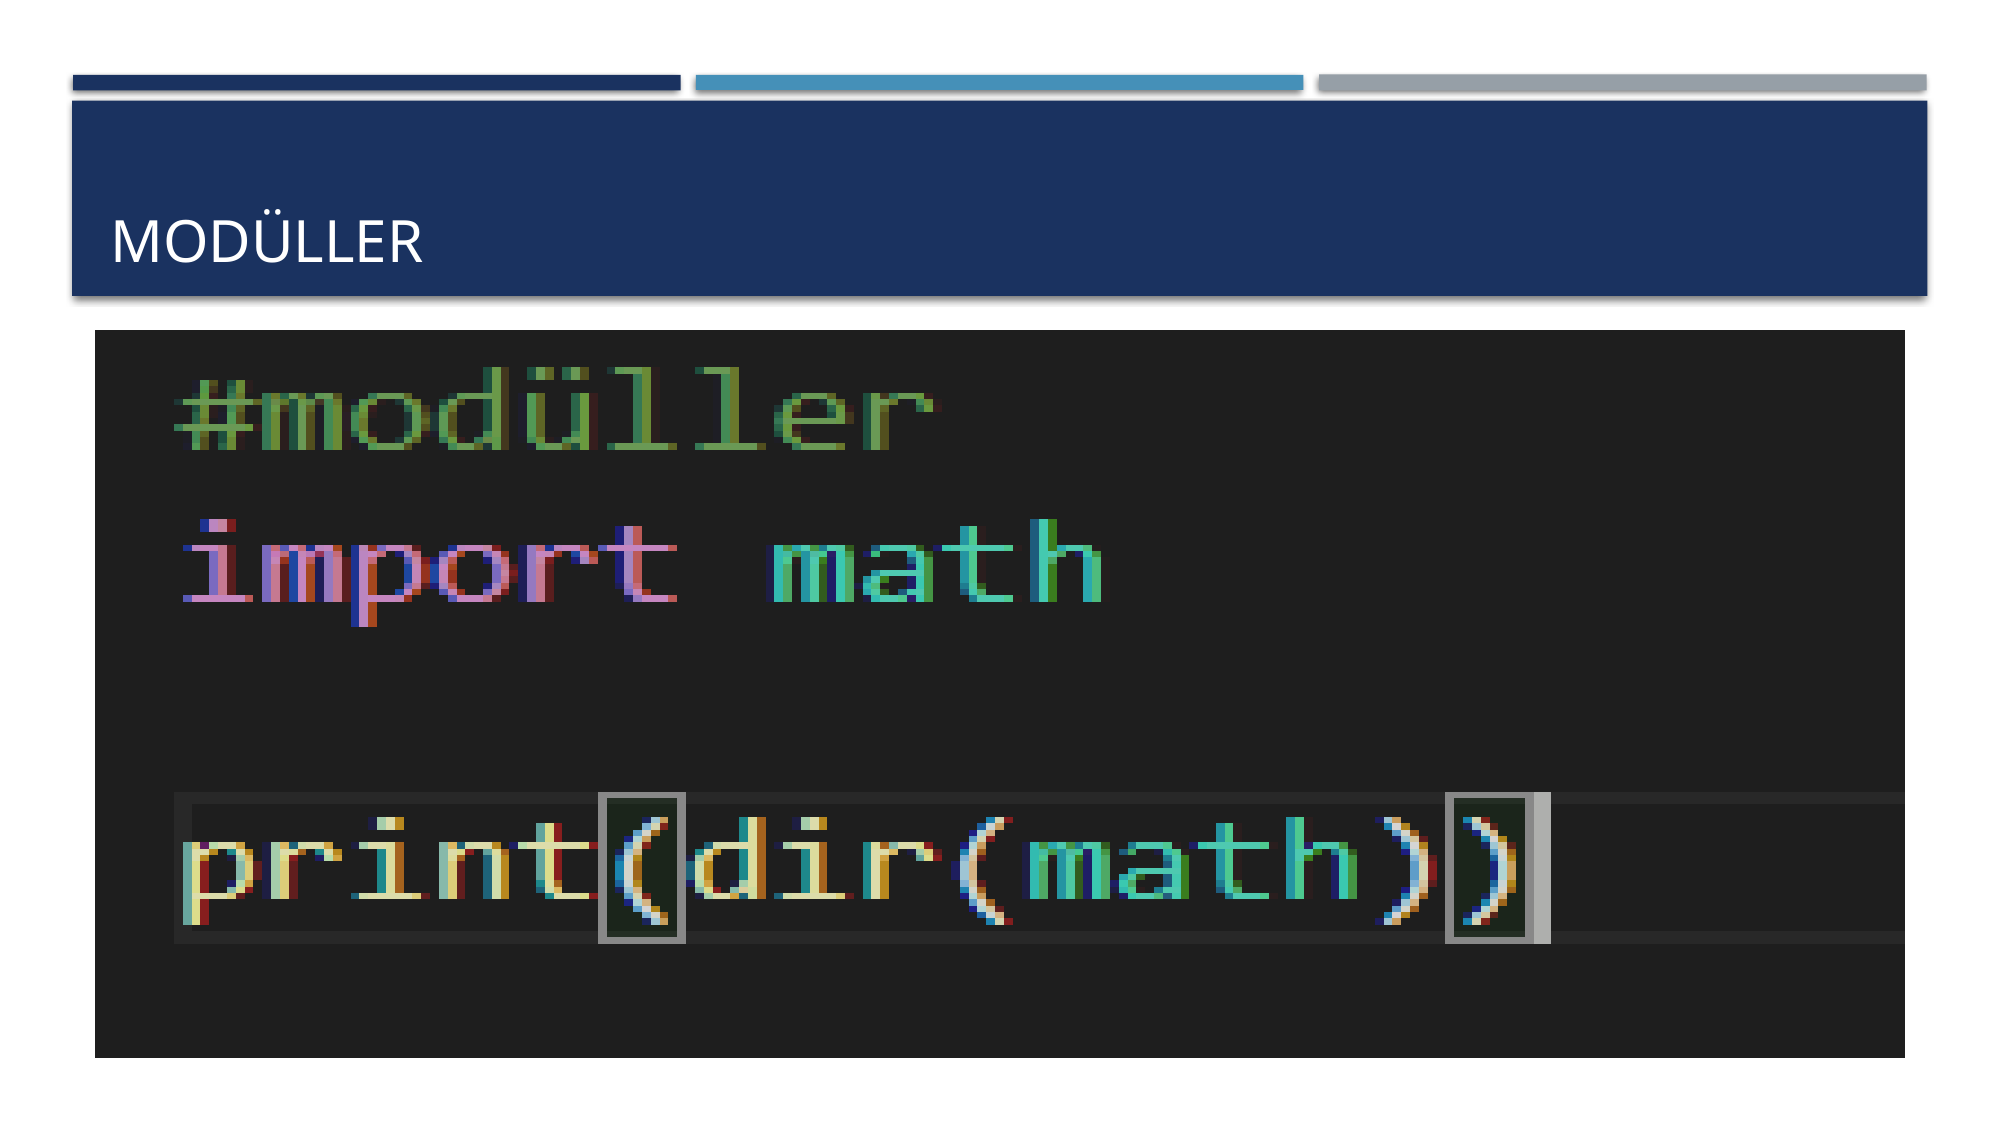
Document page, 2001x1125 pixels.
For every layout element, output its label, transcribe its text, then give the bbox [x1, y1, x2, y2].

title Modüller [95, 115, 1905, 282]
picture [94, 329, 1906, 1058]
